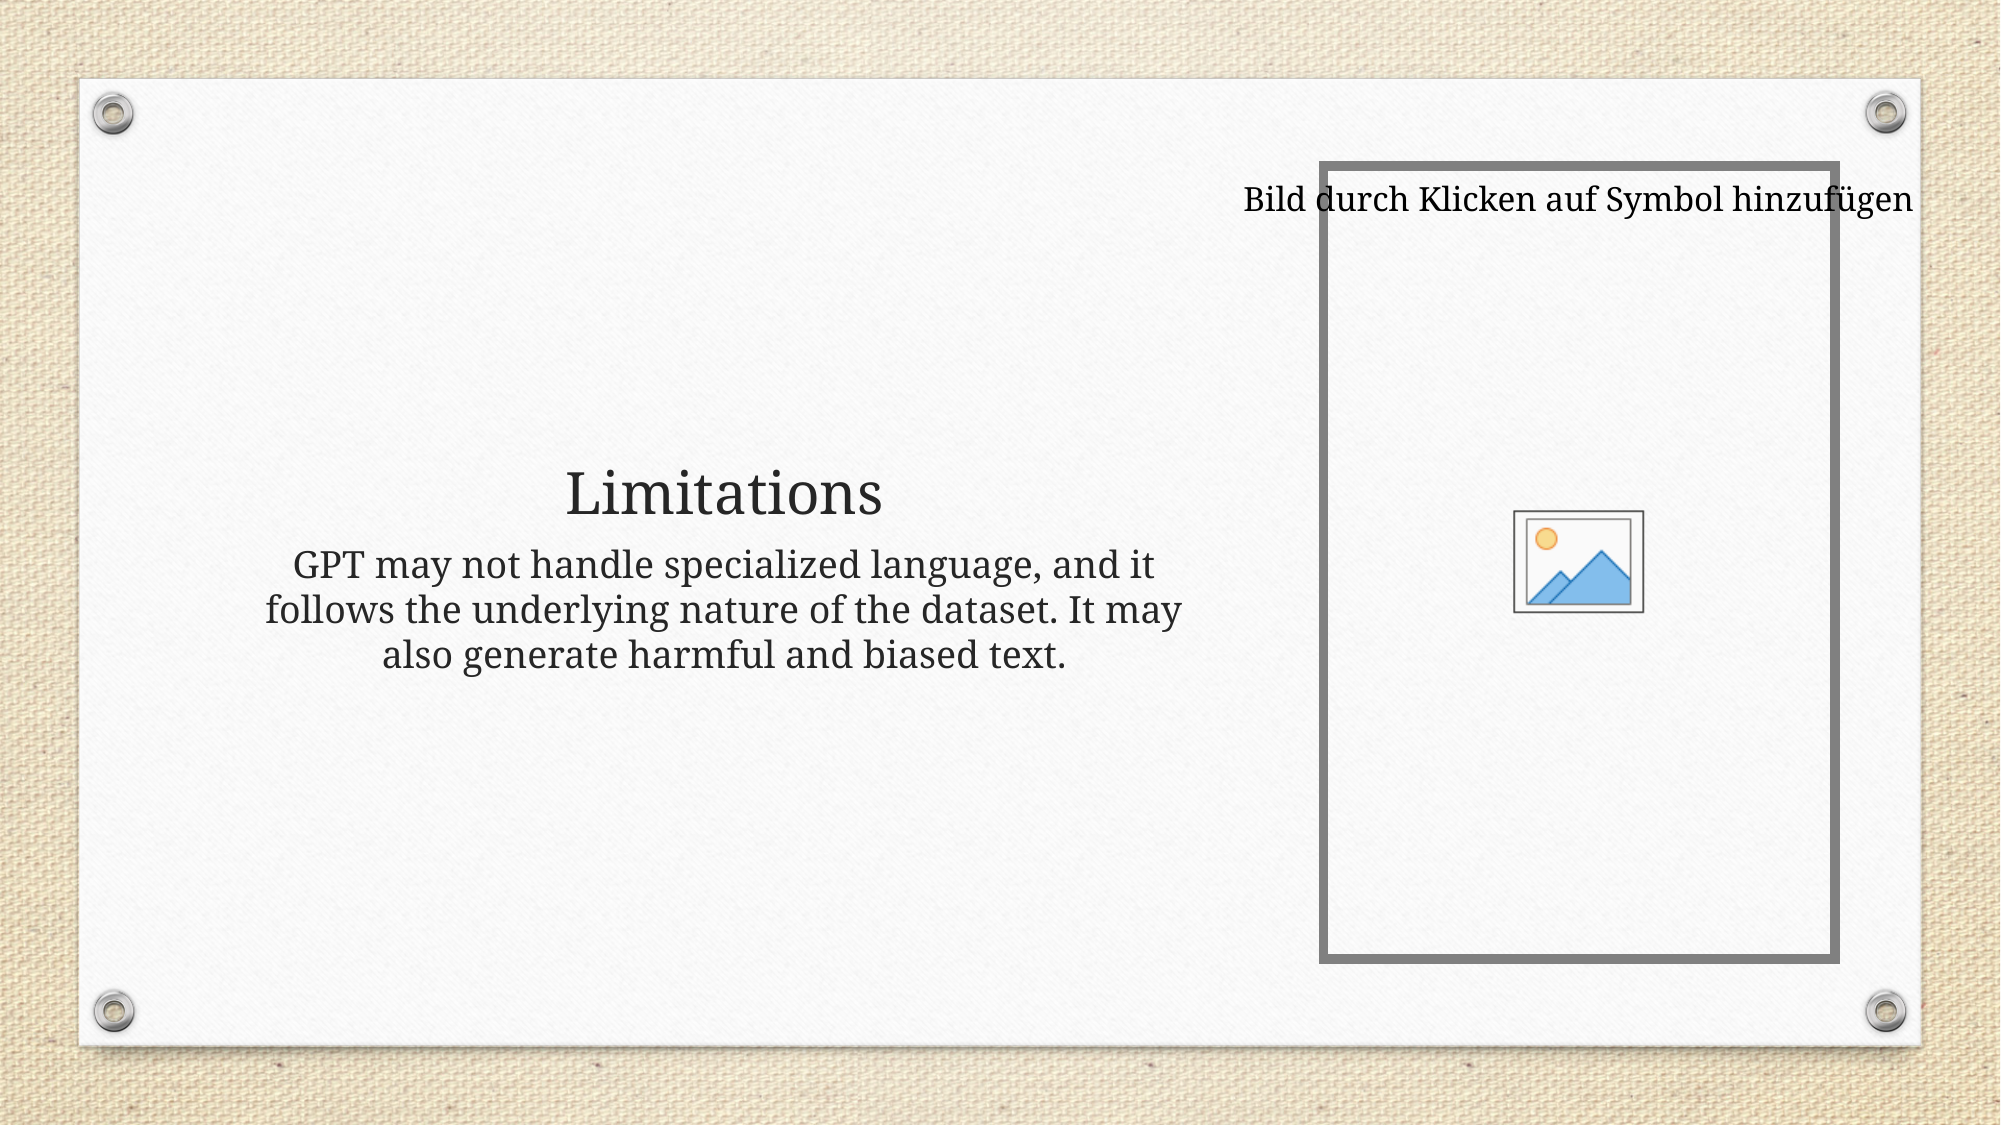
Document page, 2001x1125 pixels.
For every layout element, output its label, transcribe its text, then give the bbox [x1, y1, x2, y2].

title Limitations [212, 309, 1237, 534]
picture [0, 0, 2001, 1125]
list GPT may not handle specialized language, and it follows the underlying nature of the dataset. It may also generate harmful and biased text. [212, 534, 1237, 834]
